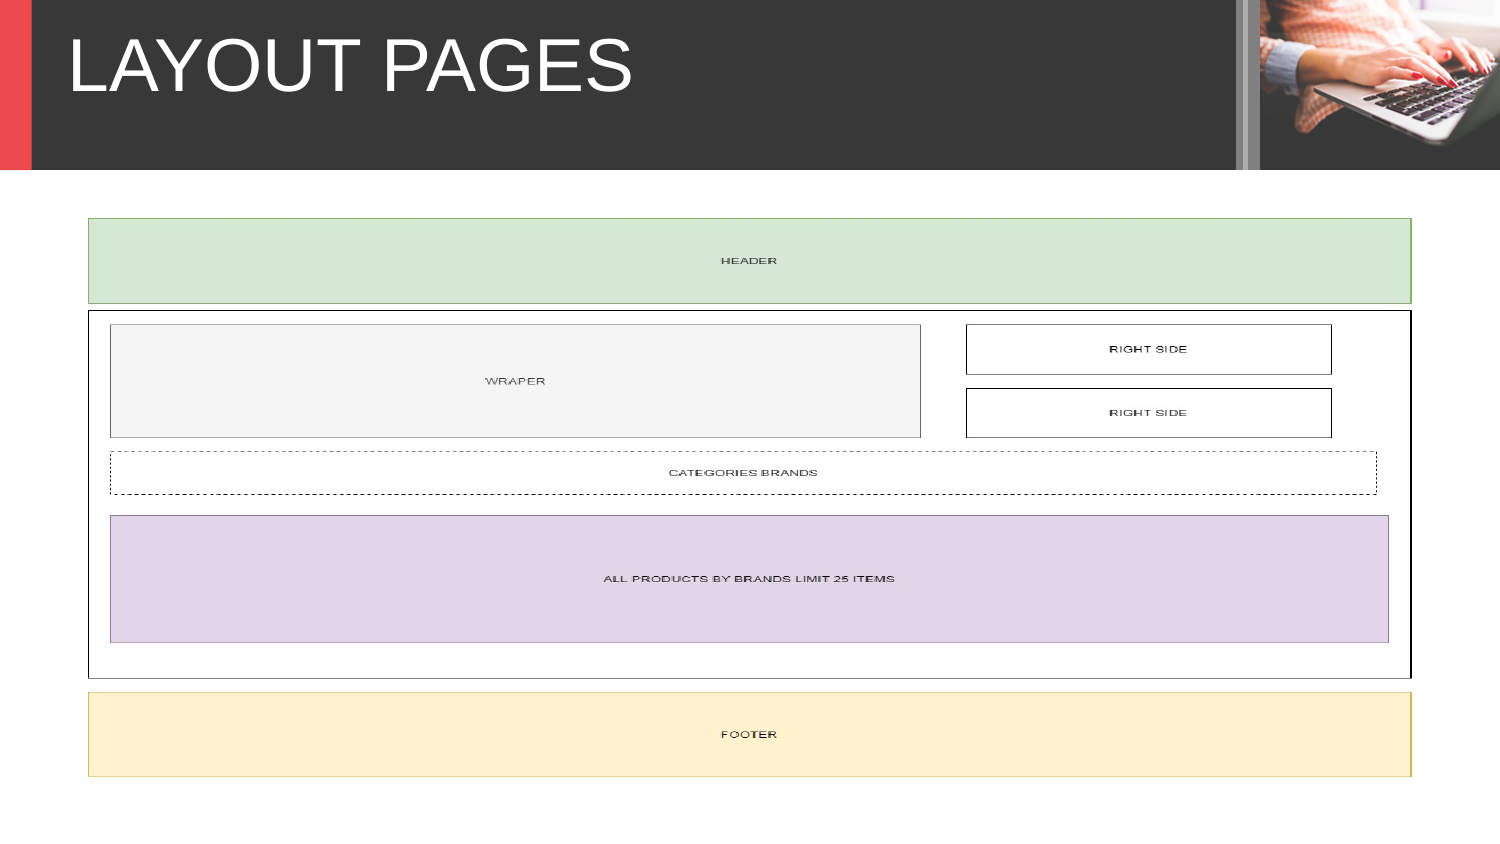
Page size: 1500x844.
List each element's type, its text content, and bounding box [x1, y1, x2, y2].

picture [0, 0, 1500, 844]
list LAYOUT PAGES [53, 13, 1235, 109]
